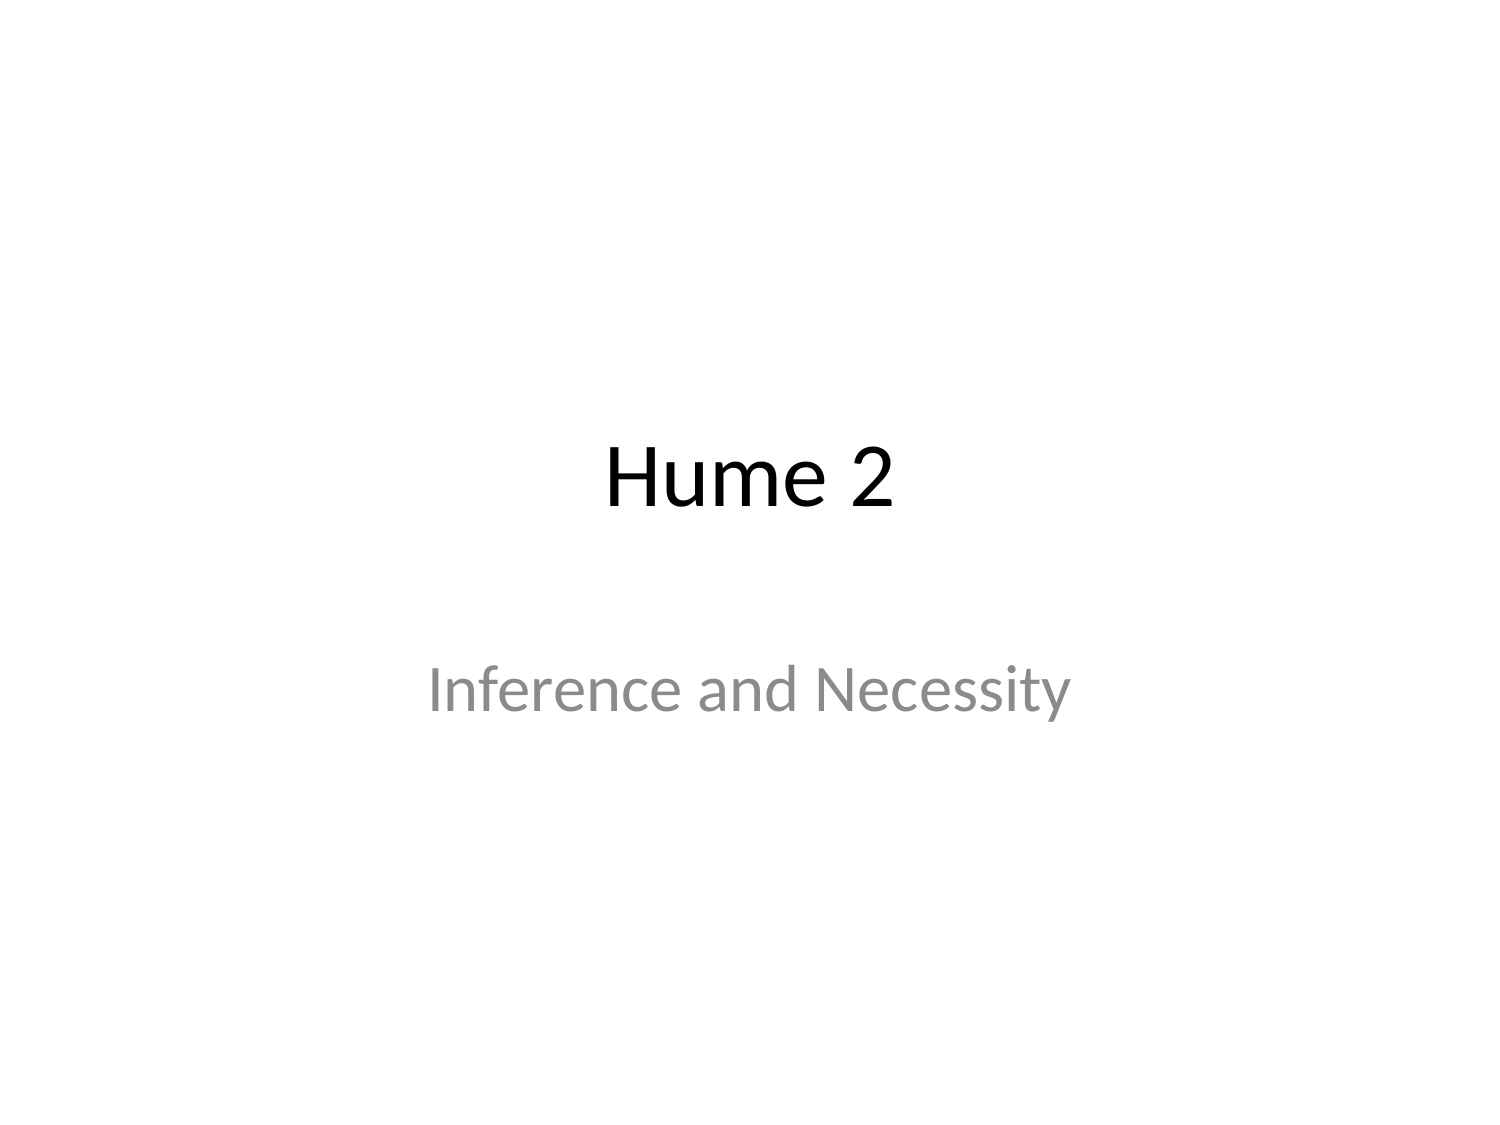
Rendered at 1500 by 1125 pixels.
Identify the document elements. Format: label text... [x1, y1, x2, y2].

title Hume 2 [112, 349, 1388, 591]
subtitle Inference and Necessity [225, 637, 1275, 925]
